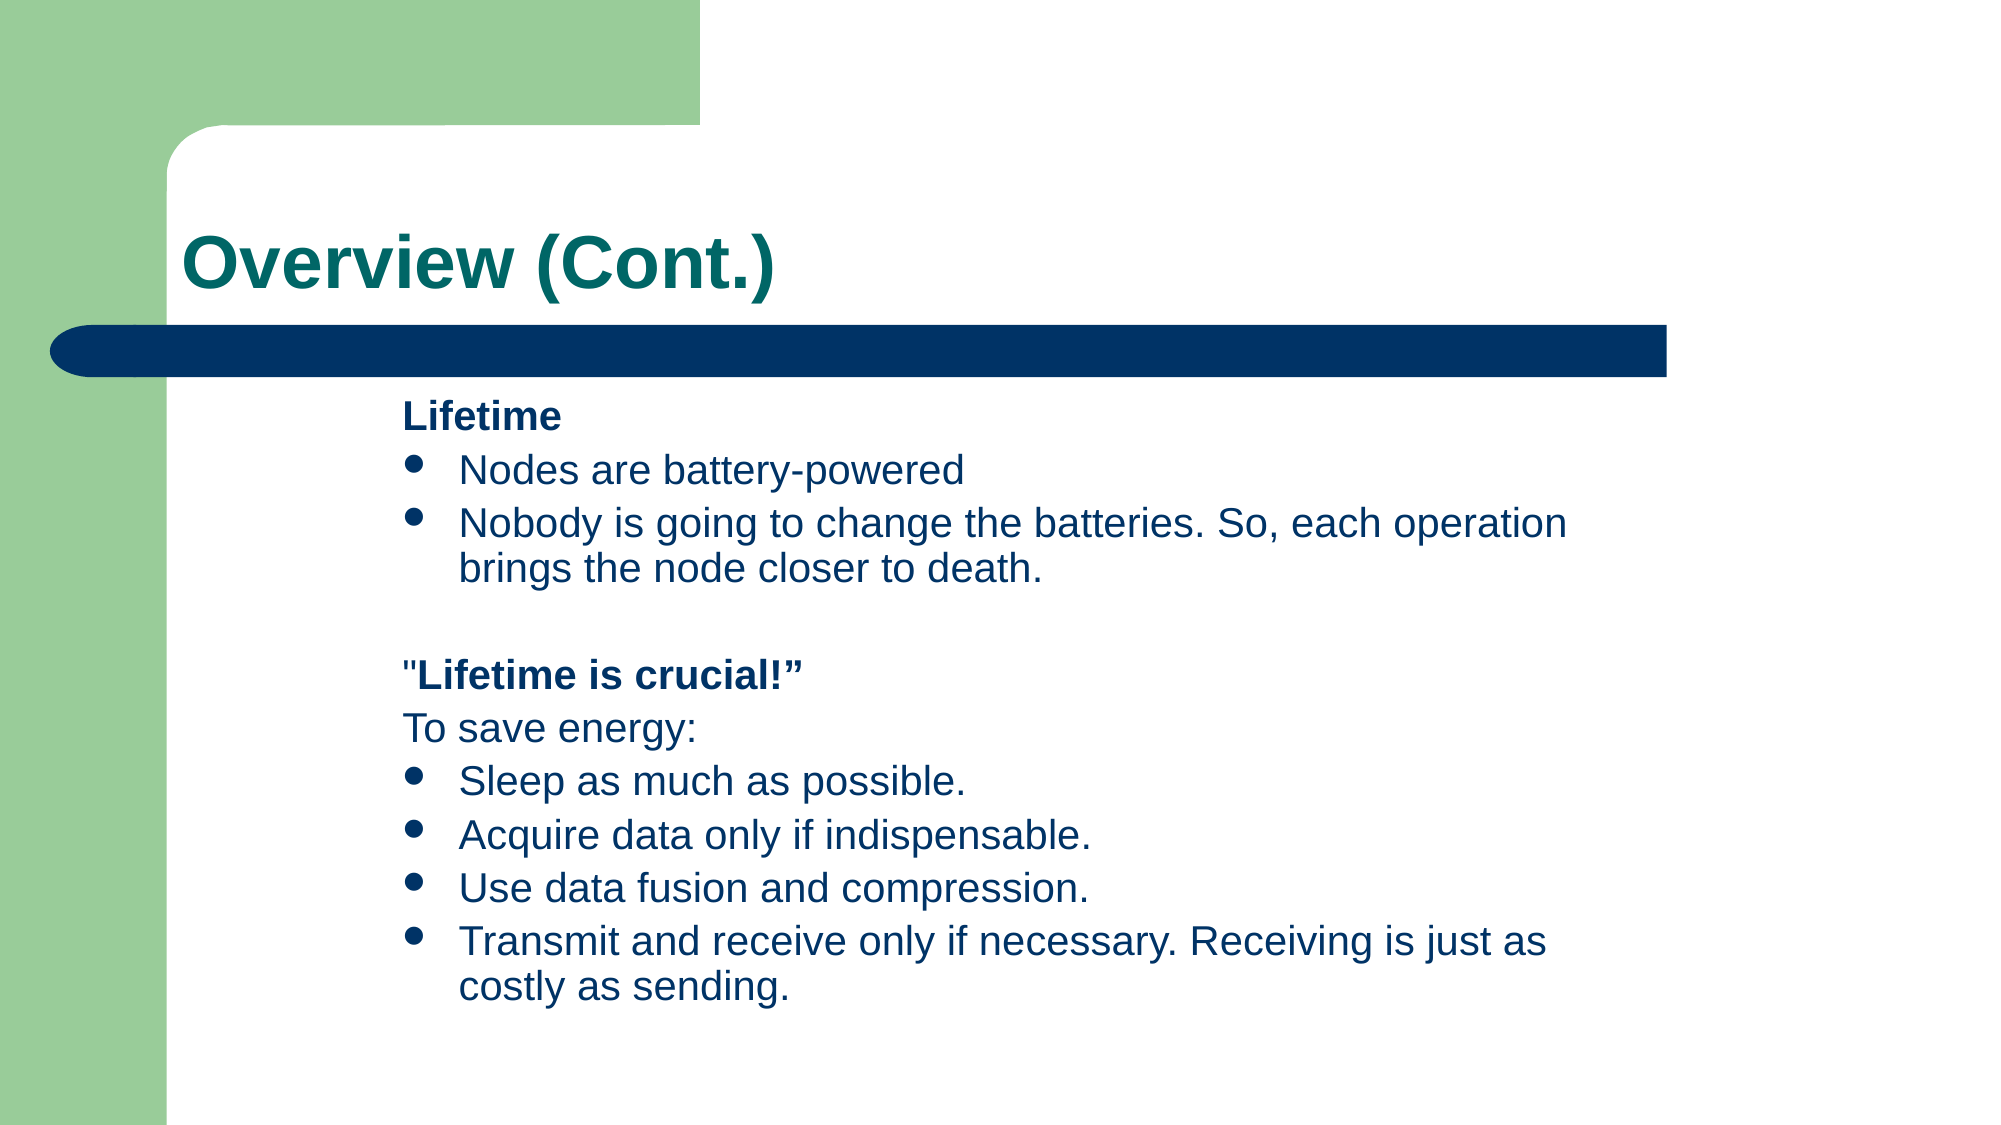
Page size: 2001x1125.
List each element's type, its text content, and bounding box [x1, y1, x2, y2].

list Lifetime Nodes are battery-powered Nobody is going to change the batteries. So, each operation brings the node closer to death. "Lifetime is crucial!” To save energy: Sleep as much as possible. Acquire data only if indispensable. Use data fusion and compression. Transmit and receive only if necessary. Receiving is just as costly as sending. [387, 387, 1650, 1051]
title Overview (Cont.) [166, 124, 1901, 313]
